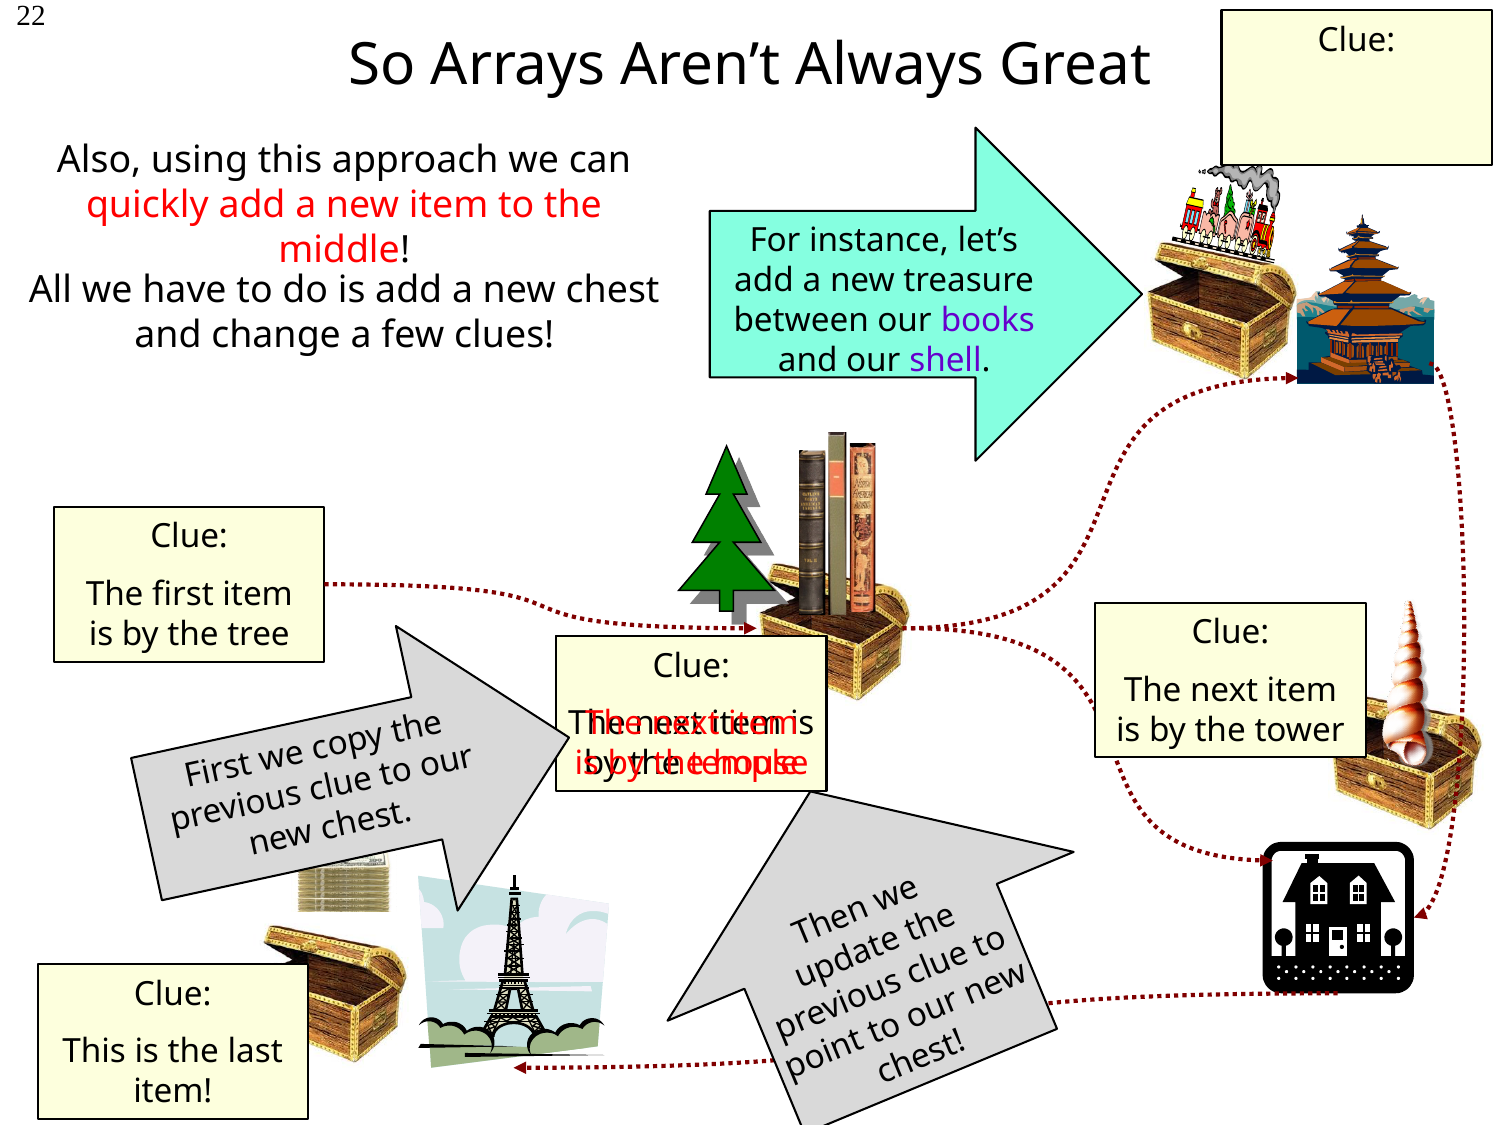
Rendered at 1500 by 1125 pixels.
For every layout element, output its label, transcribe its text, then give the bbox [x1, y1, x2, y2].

text_box [685, 446, 761, 582]
text_box Then we update the previous clue to point to our new chest! [667, 791, 883, 1125]
text_box Clue: The first item is by the tree [54, 506, 325, 662]
text_box For instance, let’s add a new treasure between our books and our shell. [709, 127, 1138, 378]
picture [253, 912, 409, 1068]
picture [1143, 157, 1435, 385]
picture [1308, 582, 1413, 836]
text_box Then we update the previous clue to point to our new chest! [968, 869, 1058, 1066]
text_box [798, 431, 876, 616]
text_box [1413, 363, 1431, 918]
text_box Clue: This is the last item! [37, 964, 308, 1119]
text_box All we have to do is add a new chest and change a few clues! [5, 257, 684, 363]
title So Arrays Aren’t Always Great [112, 0, 1388, 156]
picture [1431, 367, 1435, 385]
text_box Clue: [1221, 10, 1492, 165]
text_box First we copy the previous clue to our new chest. [131, 638, 558, 901]
text_box The next item is by the house [558, 693, 826, 789]
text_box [290, 824, 397, 910]
text_box Clue: The next item is by the tower [1279, 602, 1366, 758]
text_box Also, using this approach we can quickly add a new item to the middle! [5, 127, 683, 257]
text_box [902, 377, 1299, 629]
picture [417, 874, 610, 1068]
picture [1431, 610, 1500, 836]
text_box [888, 617, 964, 1125]
picture [756, 550, 902, 706]
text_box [324, 584, 757, 629]
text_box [968, 638, 1273, 861]
text_box Clue: The next item is by the temple [556, 638, 751, 729]
picture [1262, 841, 1415, 994]
slide_number 22 [0, 0, 61, 65]
